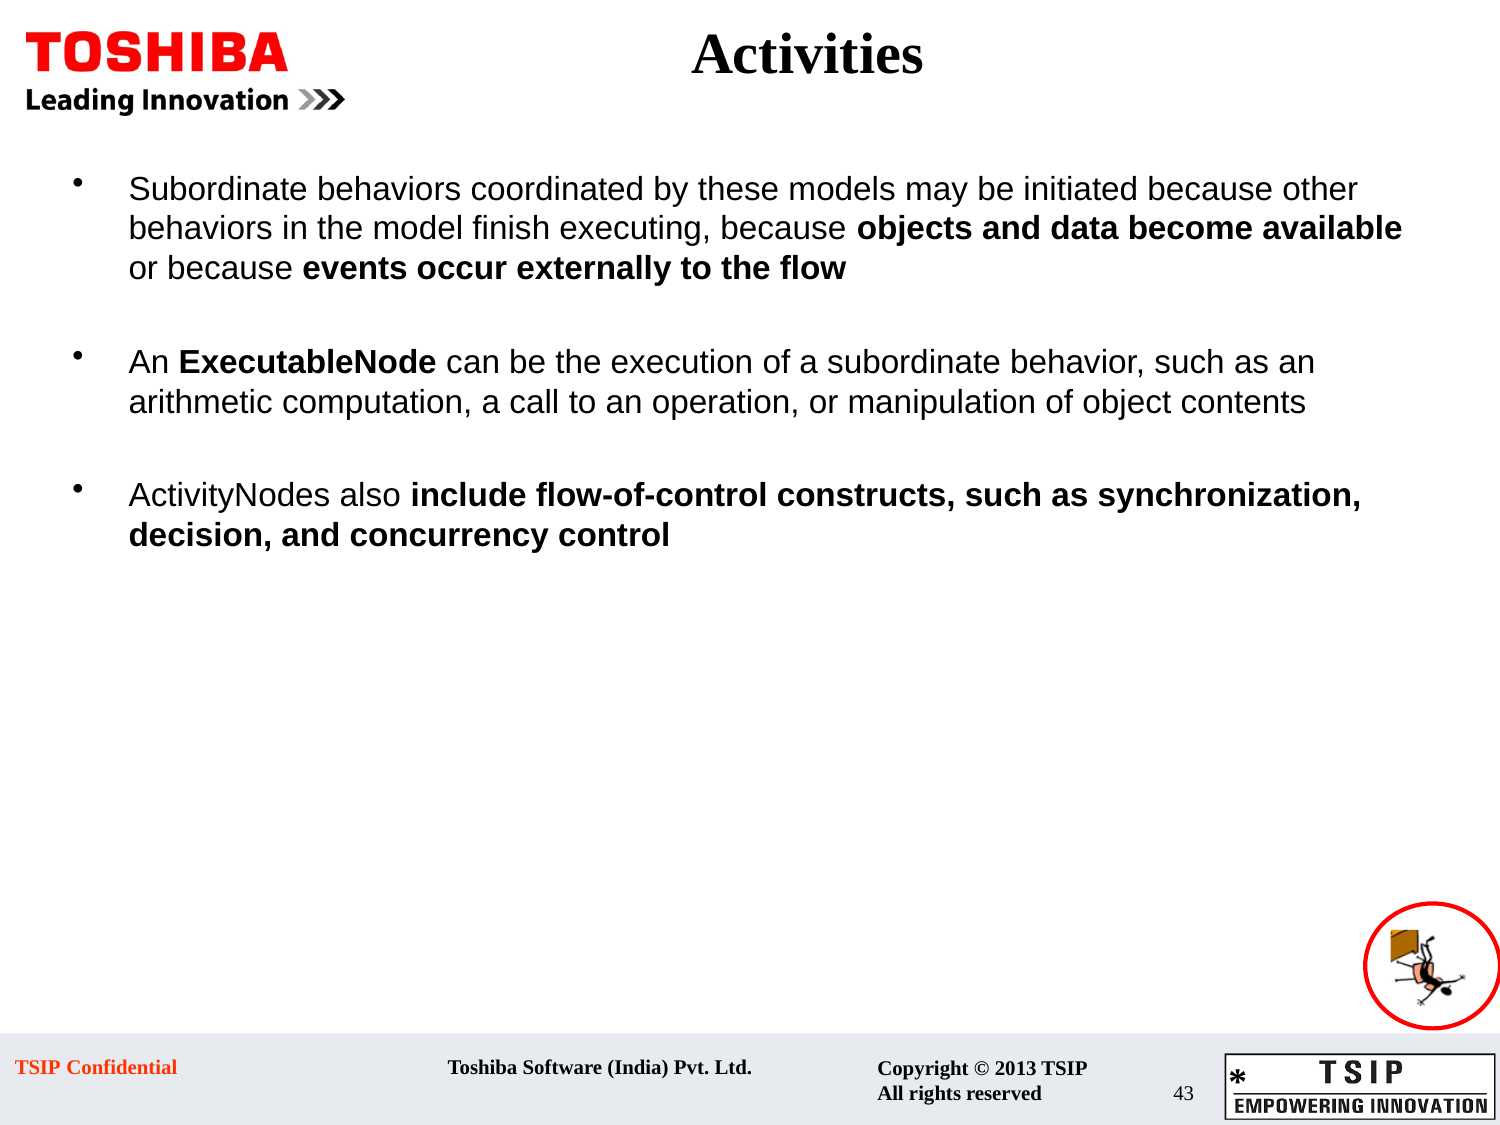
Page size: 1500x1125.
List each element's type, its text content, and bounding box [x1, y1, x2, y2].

text_box [1365, 928, 1379, 1004]
text_box * [1213, 1049, 1263, 1110]
picture [1224, 1053, 1496, 1120]
text_box Activities [676, 7, 940, 93]
picture [26, 31, 345, 116]
text_box [1386, 903, 1500, 1029]
picture [1384, 922, 1470, 1007]
list Subordinate behaviors coordinated by these models may be initiated because other behaviors in the model finish executing, because objects and data become available or because events occur externally to the flow An ExecutableNode can be the execution of a subordinate behavior, such as an arithmetic computation, a call to an operation, or manipulation of object contents ActivityNodes also include flow-of-control constructs, such as synchronization, decision, and concurrency control [57, 159, 1433, 1002]
